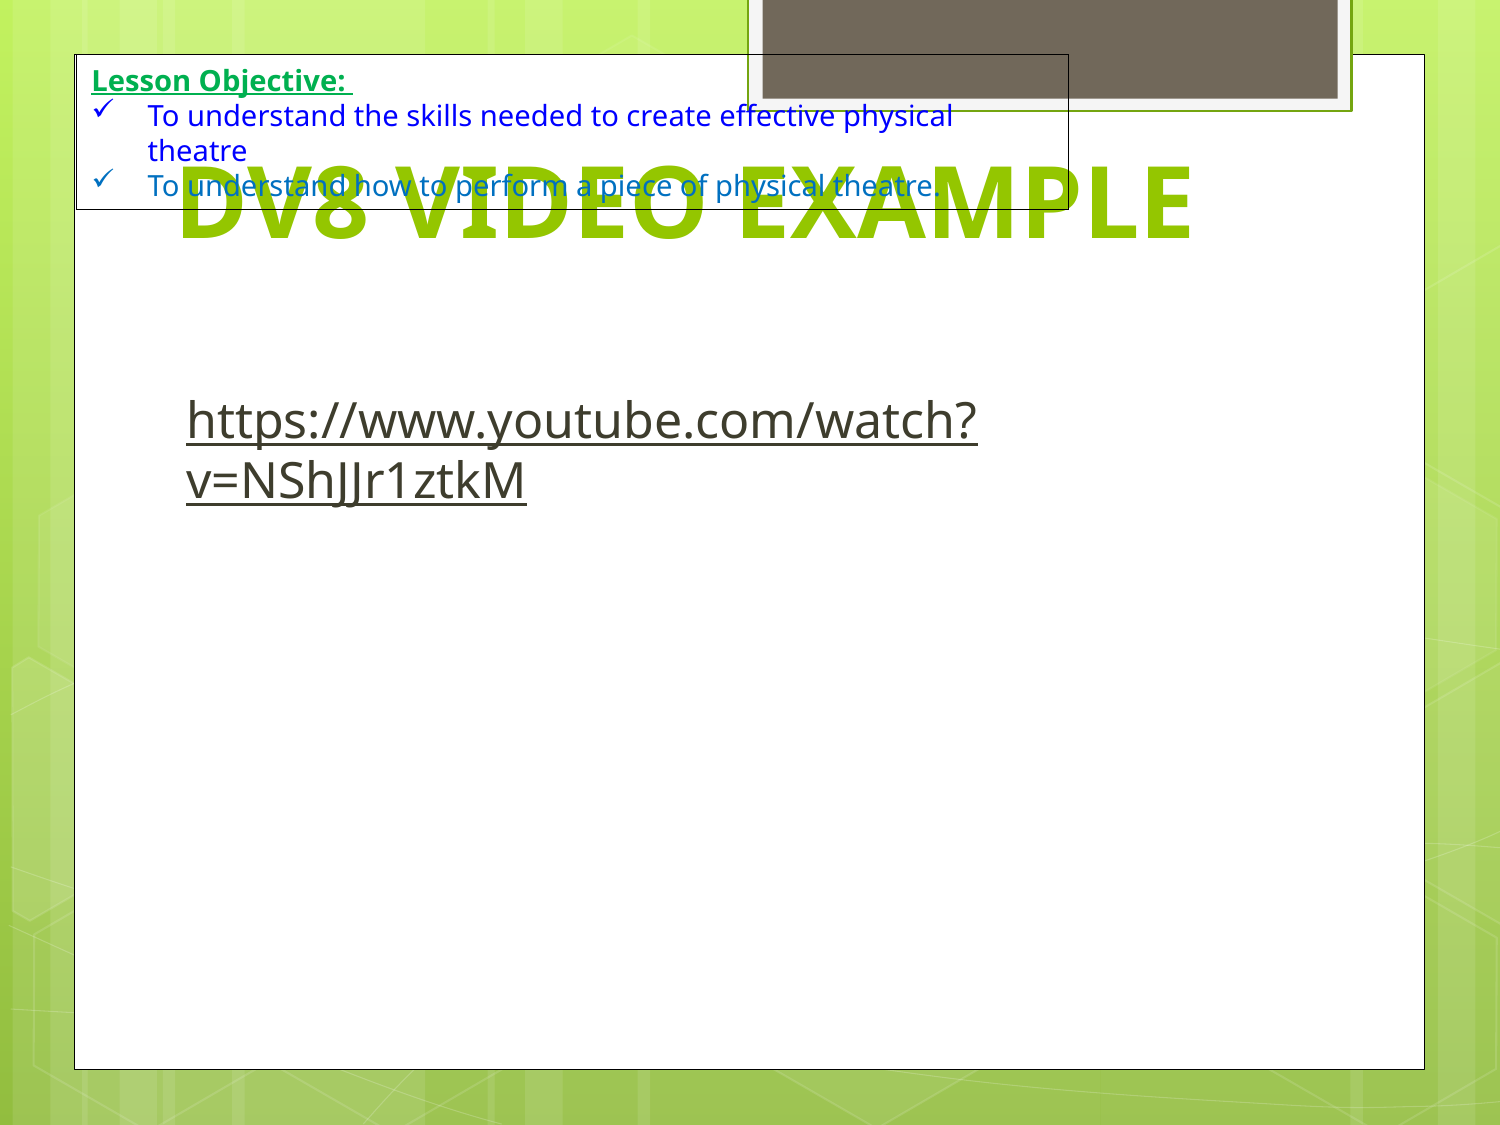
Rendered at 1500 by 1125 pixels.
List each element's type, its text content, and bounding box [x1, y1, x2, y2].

text_box Lesson Objective: To understand the skills needed to create effective physical theatre To understand how to perform a piece of physical theatre. [76, 54, 1069, 210]
title DV8 VIDEO EXAMPLE [159, 78, 1312, 266]
list https://www.youtube.com/watch?v=NShJJr1ztkM [171, 381, 1283, 957]
